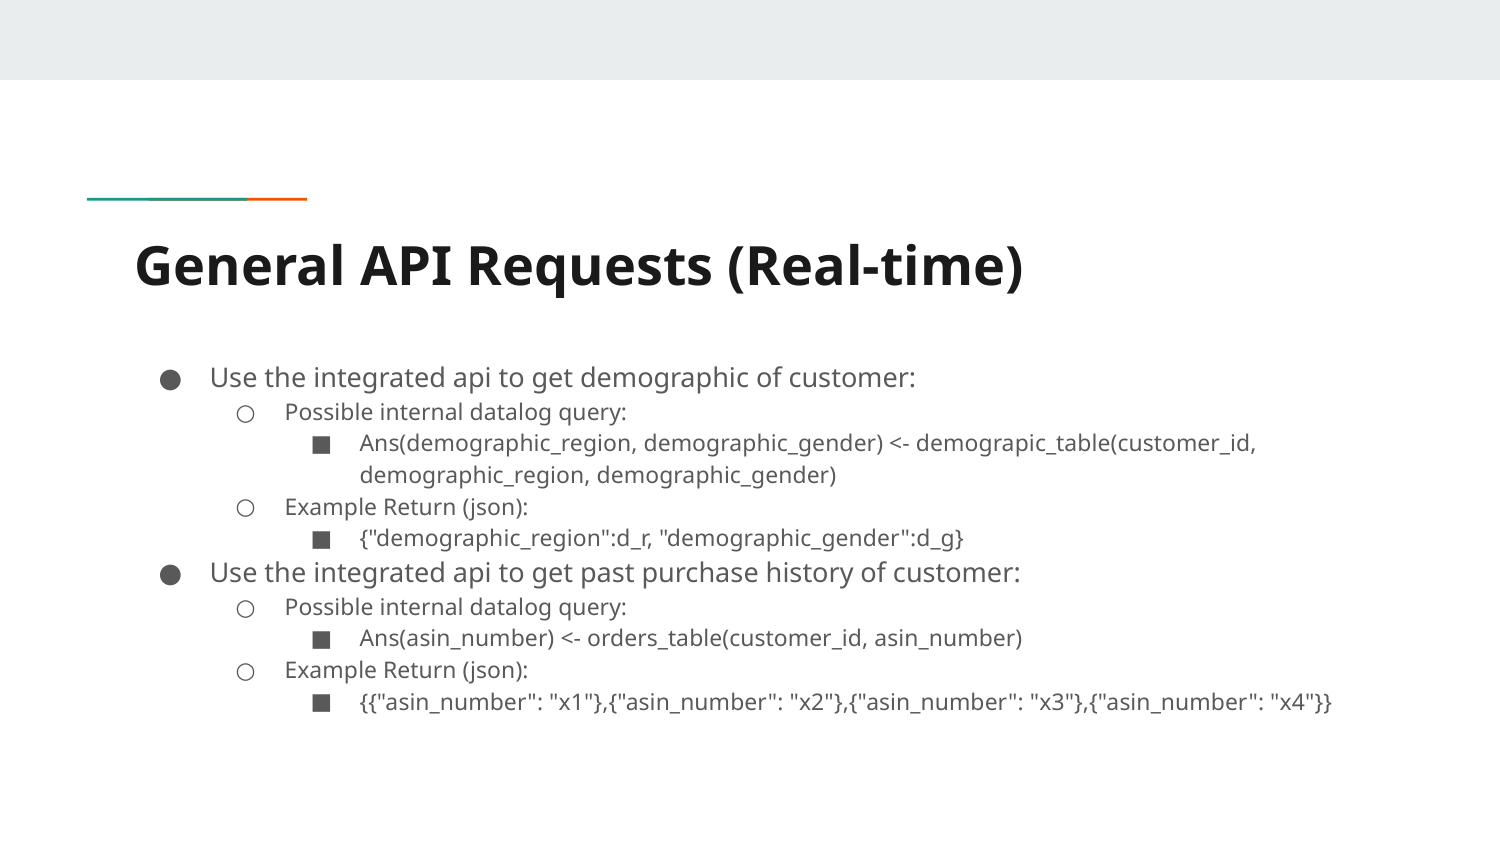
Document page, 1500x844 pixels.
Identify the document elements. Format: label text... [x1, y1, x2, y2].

list Use the integrated api to get demographic of customer: Possible internal datalog query: Ans(demographic_region, demographic_gender) <- demograpic_table(customer_id, demographic_region, demographic_gender) Example Return (json): {"demographic_region":d_r, "demographic_gender":d_g} Use the integrated api to get past purchase history of customer: Possible internal datalog query: Ans(asin_number) <- orders_table(customer_id, asin_number) Example Return (json): {{"asin_number": "x1"},{"asin_number": "x2"},{"asin_number": "x3"},{"asin_number": "x4"}} [119, 341, 1381, 712]
title General API Requests (Real-time) [119, 216, 1381, 305]
